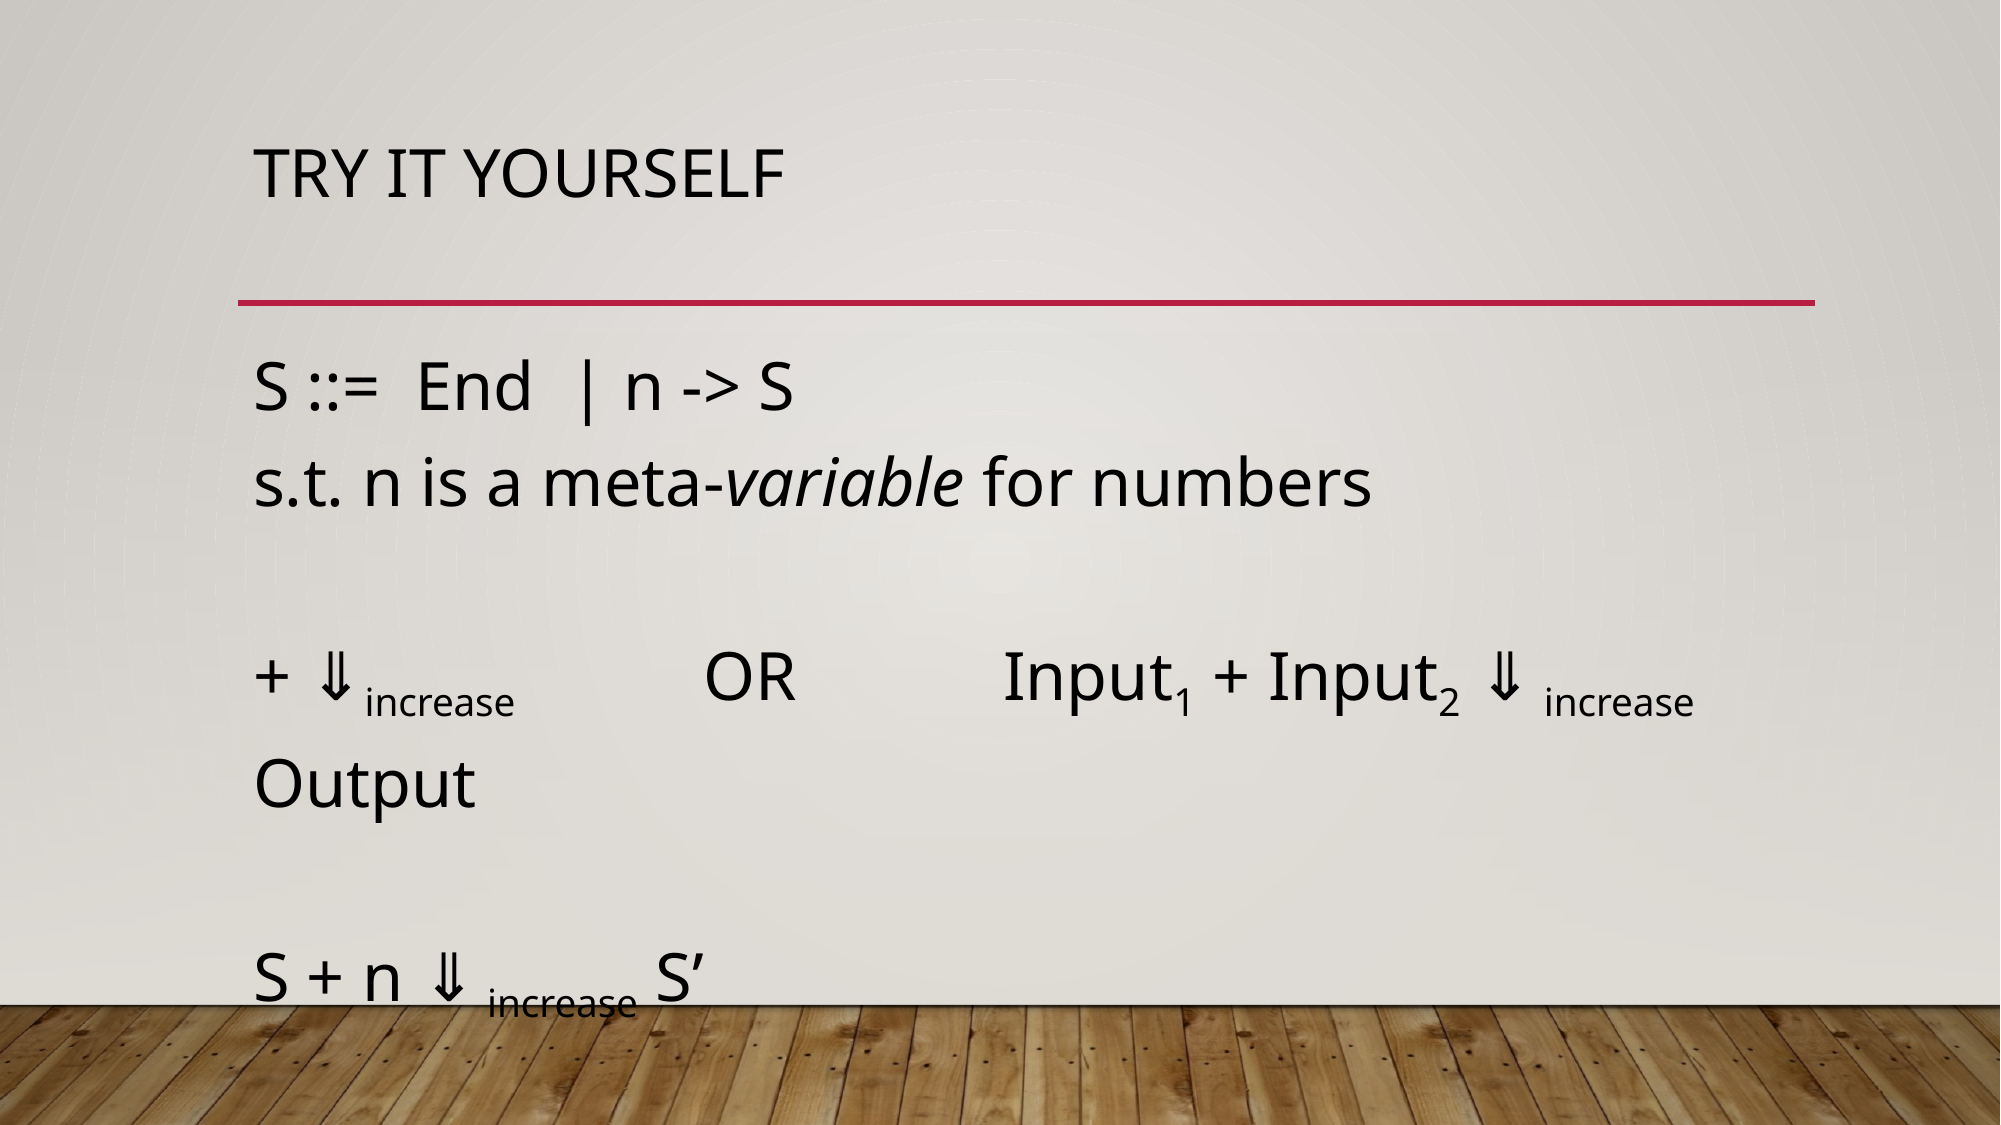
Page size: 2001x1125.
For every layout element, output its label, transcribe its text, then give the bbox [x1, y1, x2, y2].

picture [0, 1005, 2000, 1125]
title Try it yourself [238, 131, 1814, 305]
list S ::= End | n -> S s.t. n is a meta-variable for numbers + ⇓increase OR Input1 + Input2 ⇓ increase Output S + n ⇓ increase S’ [238, 320, 1924, 976]
